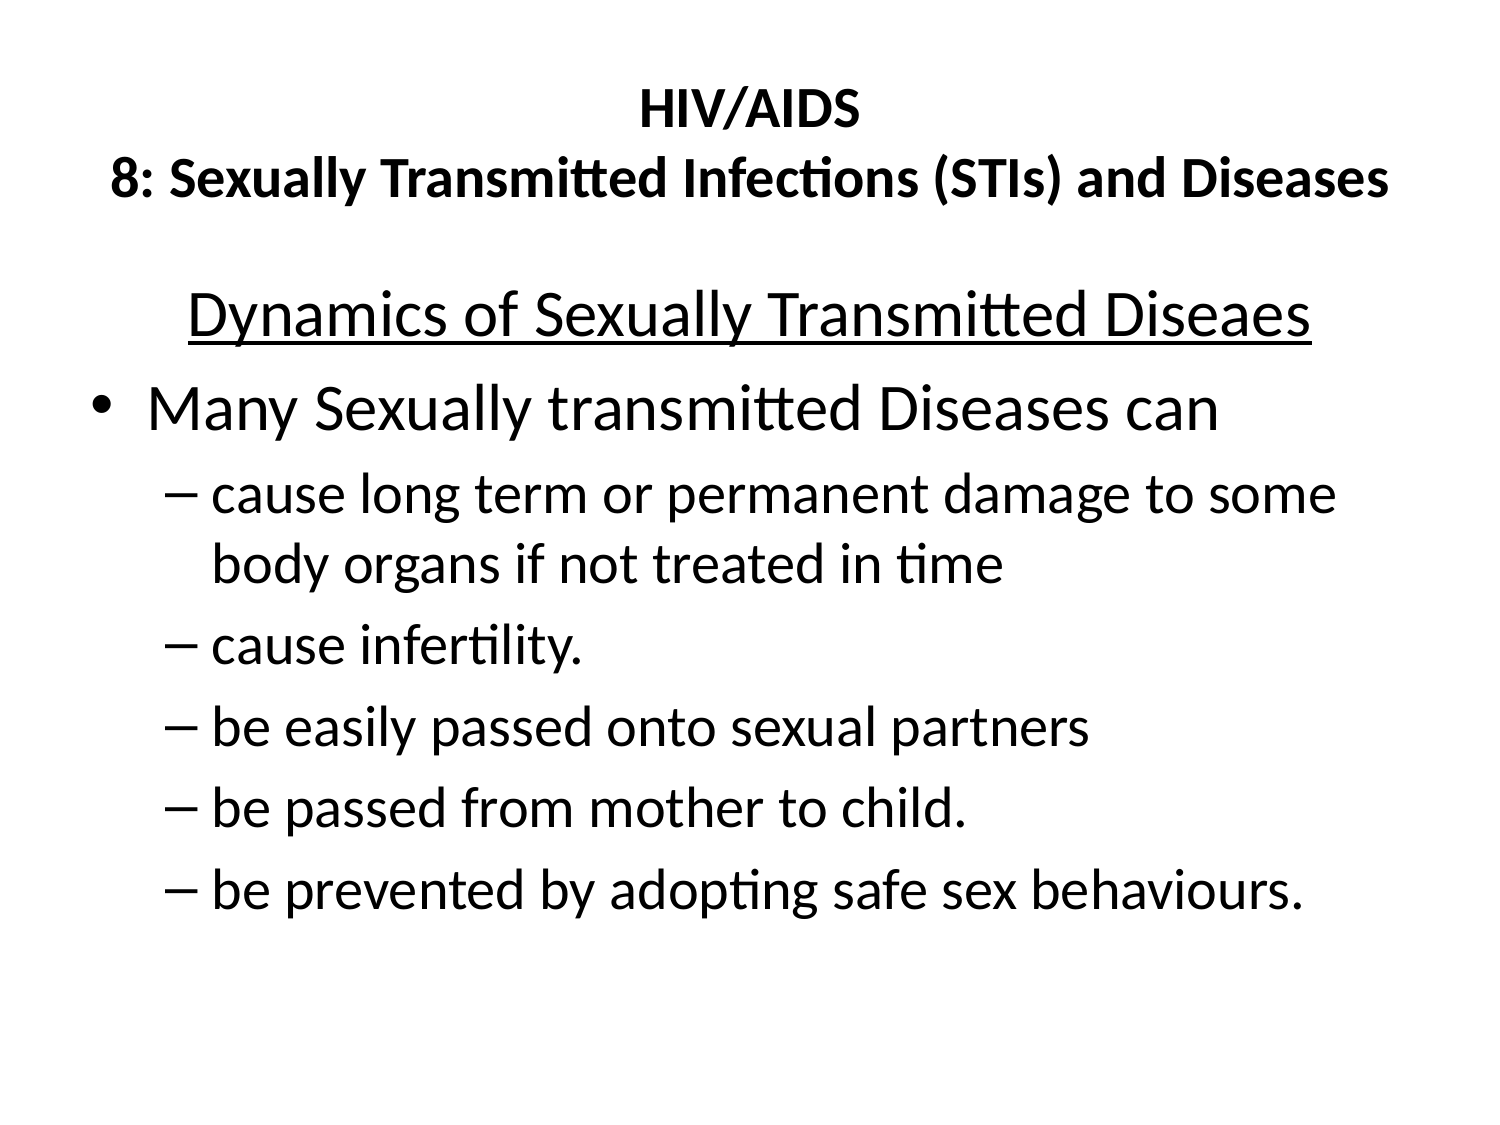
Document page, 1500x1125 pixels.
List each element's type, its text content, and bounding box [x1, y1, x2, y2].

title HIV/AIDS 8: Sexually Transmitted Infections (STIs) and Diseases [75, 45, 1425, 233]
list Dynamics of Sexually Transmitted Diseaes Many Sexually transmitted Diseases can cause long term or permanent damage to some body organs if not treated in time cause infertility. be easily passed onto sexual partners be passed from mother to child. be prevented by adopting safe sex behaviours. [75, 262, 1425, 1005]
